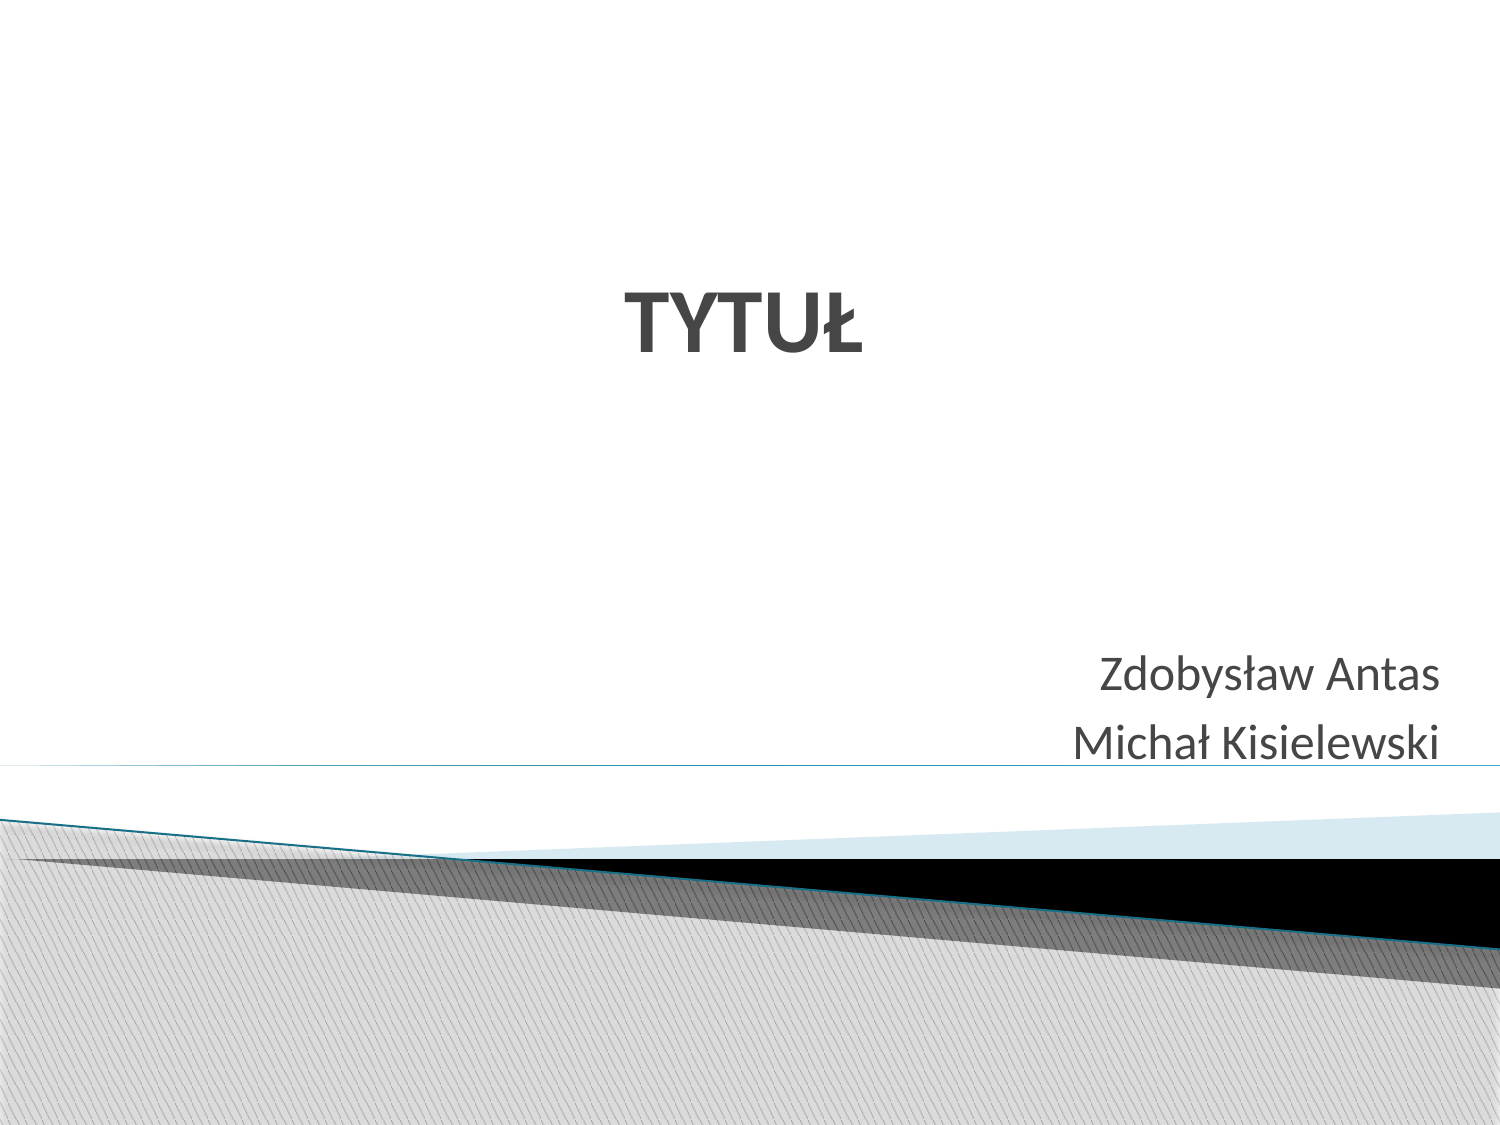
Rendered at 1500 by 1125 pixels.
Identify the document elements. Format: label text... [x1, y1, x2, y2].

title TYTUŁ [64, 208, 1424, 379]
picture [5, 859, 1500, 989]
subtitle Zdobysław Antas Michał Kisielewski [868, 633, 1459, 870]
